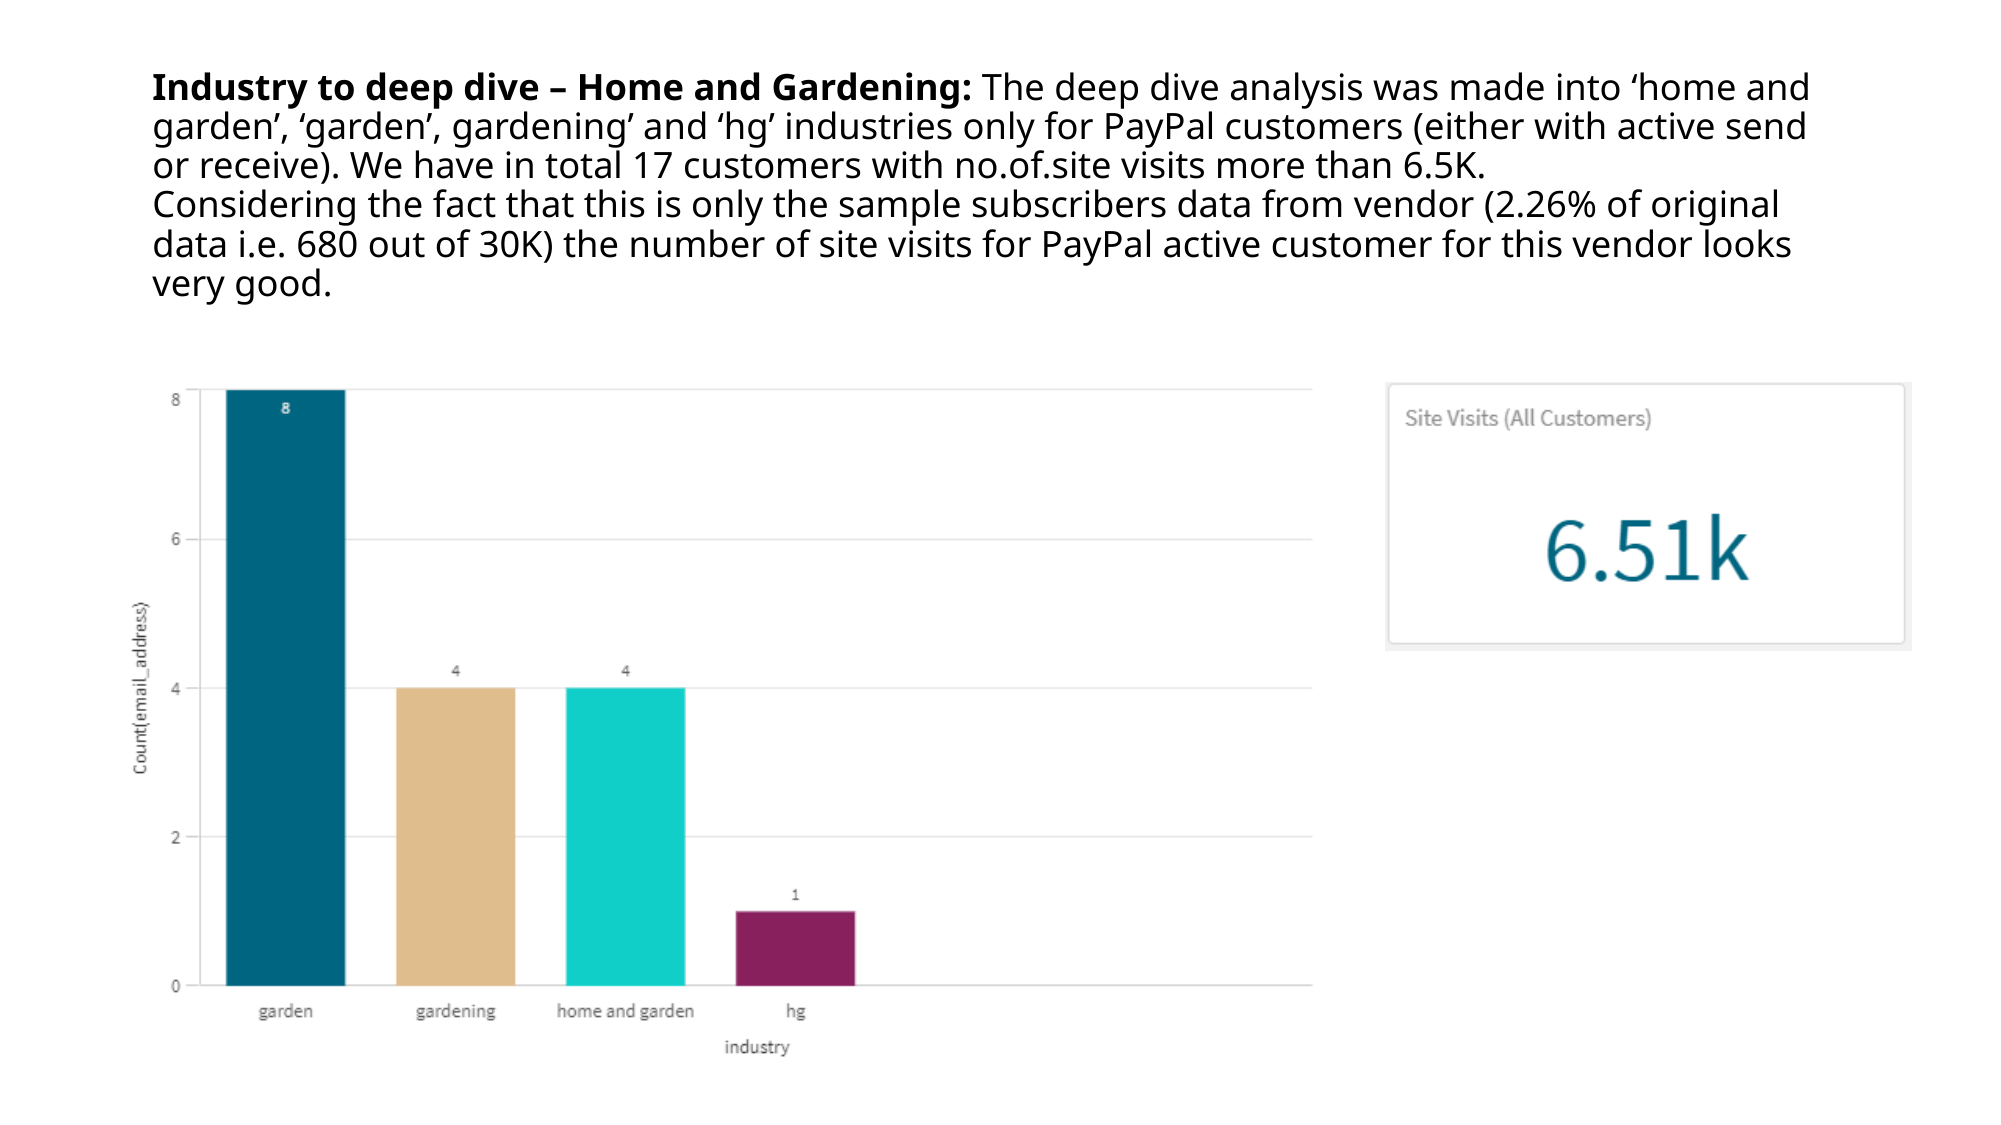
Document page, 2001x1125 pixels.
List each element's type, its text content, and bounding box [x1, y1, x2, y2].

picture [1385, 382, 1912, 651]
picture [112, 356, 1321, 1077]
title Industry to deep dive – Home and Gardening: The deep dive analysis was made into ‘home and garden’, ‘garden’, gardening’ and ‘hg’ industries only for PayPal customers (either with active send or receive). We have in total 17 customers with no.of.site visits more than 6.5K. Considering the fact that this is only the sample subscribers data from vendor (2.26% of original data i.e. 680 out of 30K) the number of site visits for PayPal active customer for this vendor looks very good. [137, 59, 1863, 357]
